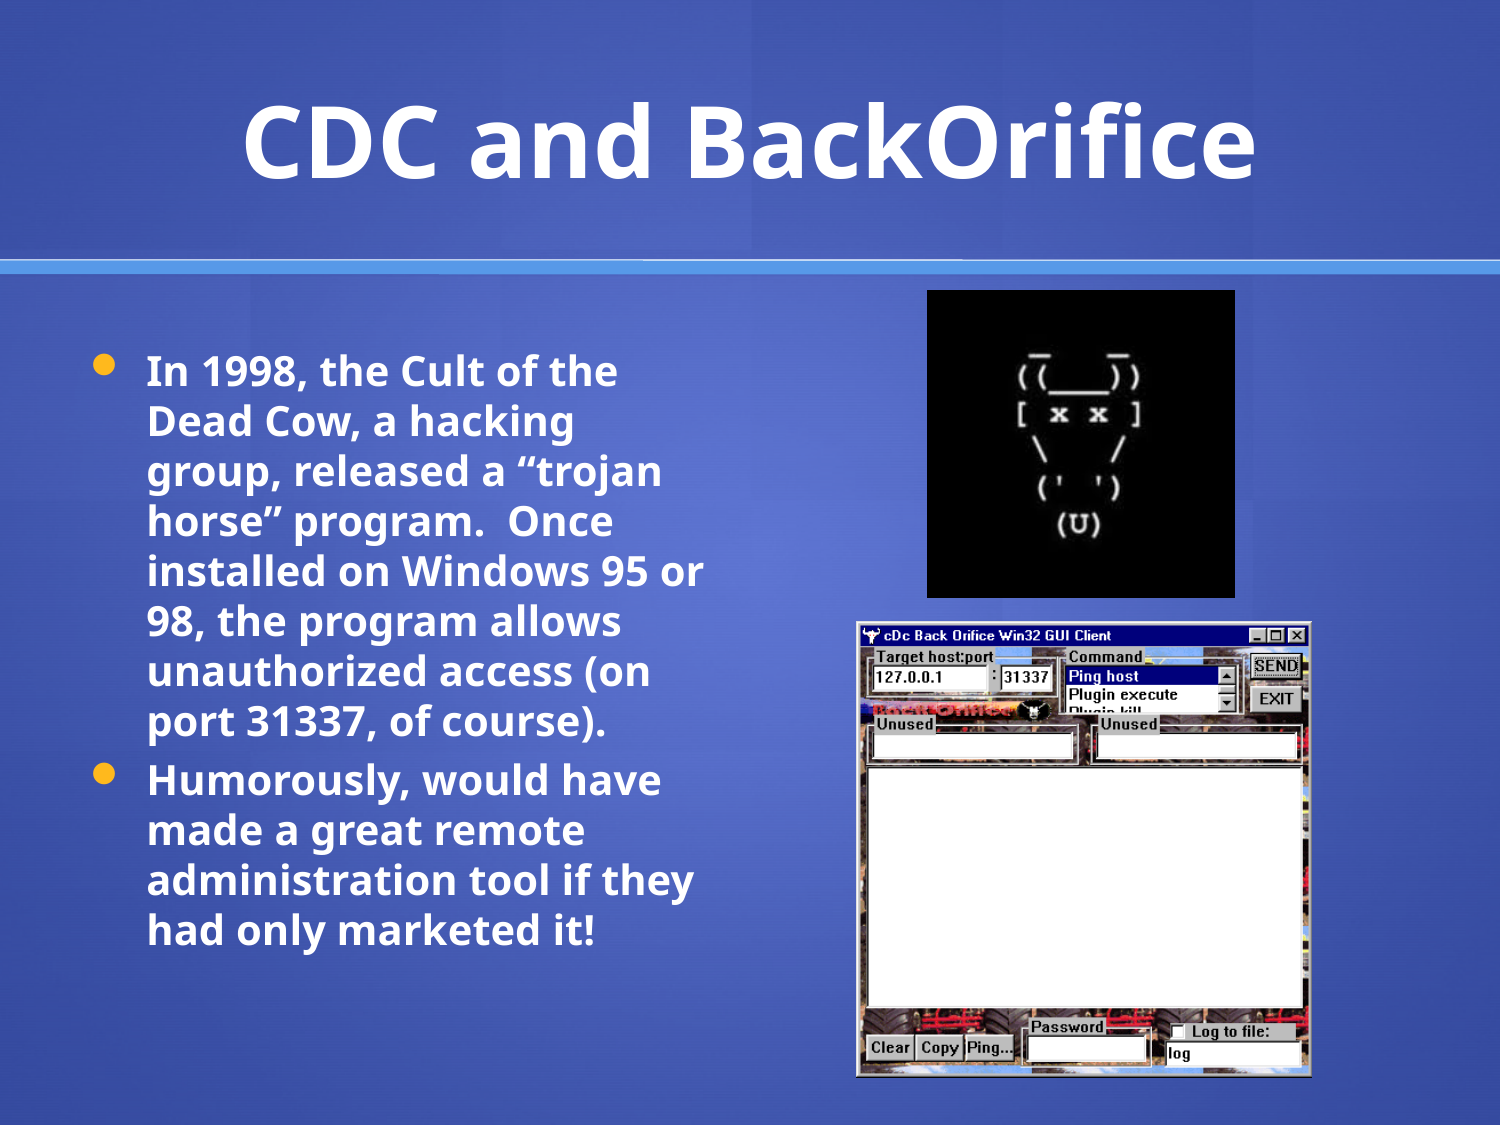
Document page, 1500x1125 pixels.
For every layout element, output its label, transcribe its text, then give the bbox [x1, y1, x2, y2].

list In 1998, the Cult of the Dead Cow, a hacking group, released a “trojan horse” program. Once installed on Windows 95 or 98, the program allows unauthorized access (on port 31337, of course). Humorously, would have made a great remote administration tool if they had only marketed it! [75, 337, 720, 991]
picture [855, 620, 1313, 1079]
picture [926, 289, 1236, 599]
title CDC and BackOrifice [75, 45, 1425, 233]
